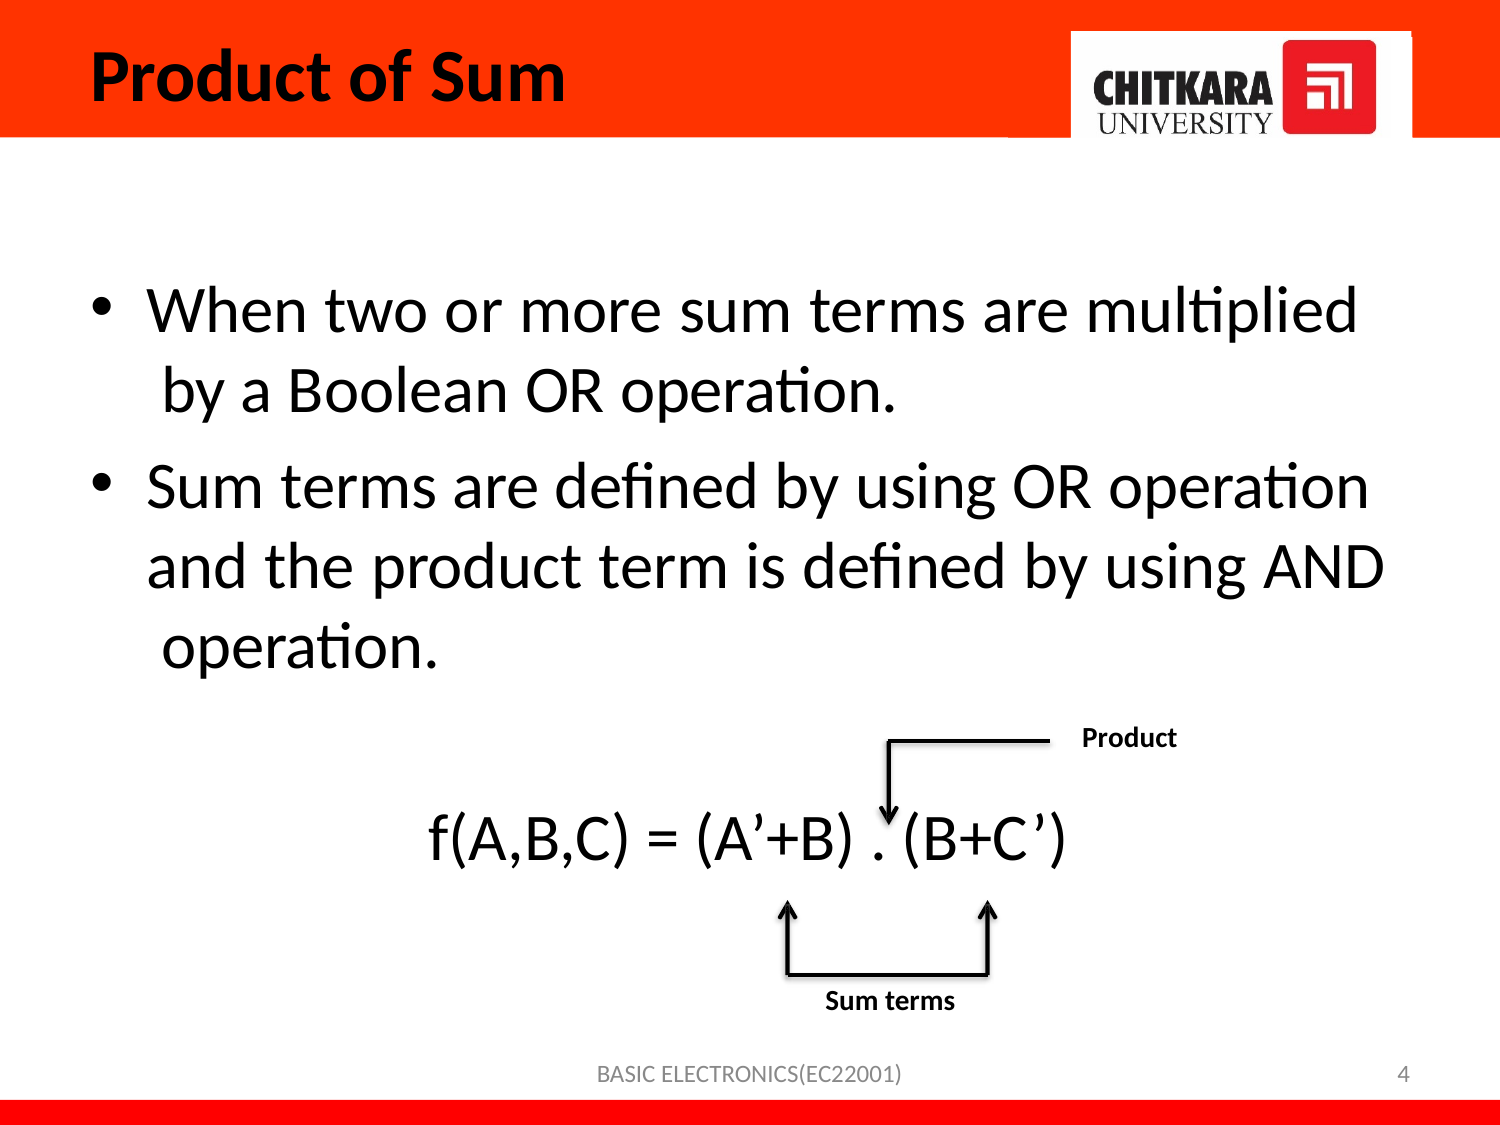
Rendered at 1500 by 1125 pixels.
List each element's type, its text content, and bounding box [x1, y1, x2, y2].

text_box [977, 900, 998, 976]
text_box [915, 738, 1057, 754]
title Product of Sum [87, 0, 640, 166]
text_box [780, 976, 994, 988]
text_box [879, 741, 899, 826]
text_box f(A,B,C) = (A’+B) . (B+C’) [426, 791, 1074, 874]
text_box [761, 877, 814, 986]
text_box [961, 877, 1014, 986]
footer BASIC ELECTRONICS(EC22001) [512, 1042, 988, 1103]
text_box [777, 900, 798, 976]
picture [1074, 37, 1391, 138]
text_box Product [1080, 715, 1180, 753]
text_box [862, 737, 915, 855]
text_box When two or more sum terms are multiplied by a Boolean OR operation. Sum terms are defined by using OR operation and the product term is defined by using AND operation. [87, 263, 1387, 682]
slide_number 4 [1074, 1042, 1425, 1103]
text_box Sum terms [823, 978, 958, 1016]
